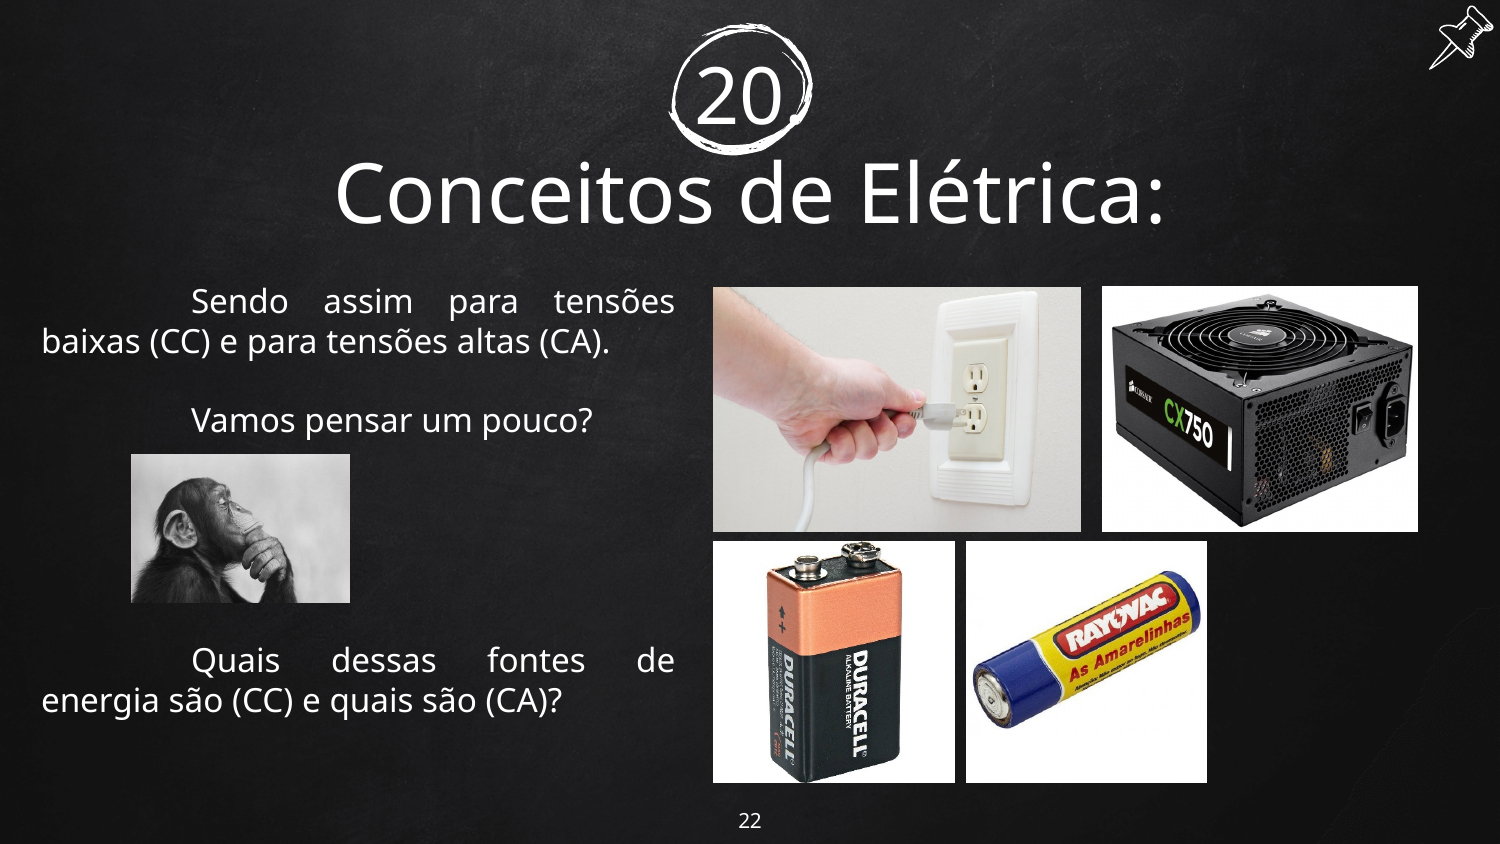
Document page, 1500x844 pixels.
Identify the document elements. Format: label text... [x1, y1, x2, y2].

picture [0, 0, 1500, 844]
text_box [1429, 5, 1494, 70]
title 20. Conceitos de Elétrica: [26, 71, 1474, 255]
text_box [668, 22, 813, 156]
slide_number 22 [705, 792, 795, 844]
subtitle Sendo assim para tensões baixas (CC) e para tensões altas (CA). Vamos pensar um pouco? Quais dessas fontes de energia são (CC) e quais são (CA)? [26, 225, 692, 803]
